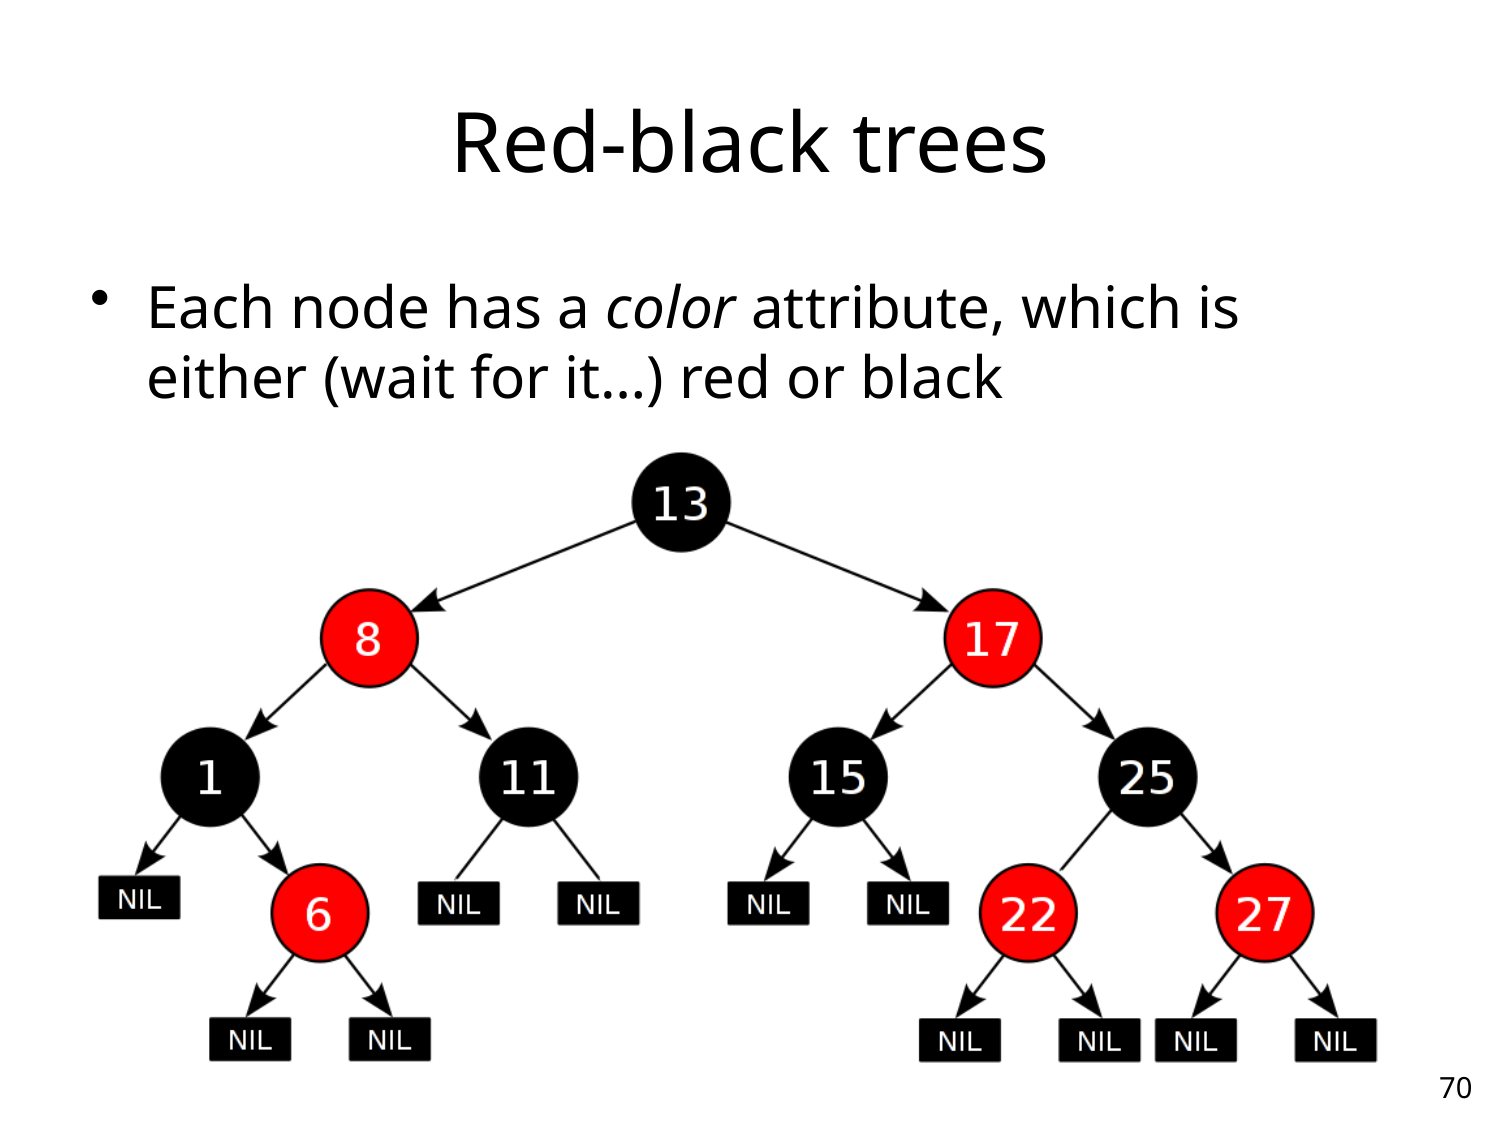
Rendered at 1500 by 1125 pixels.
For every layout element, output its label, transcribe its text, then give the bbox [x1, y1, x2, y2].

list Each node has a color attribute, which is either (wait for it…) red or black [74, 262, 1426, 1006]
picture [87, 437, 1388, 1068]
title Red-black trees [74, 44, 1426, 233]
